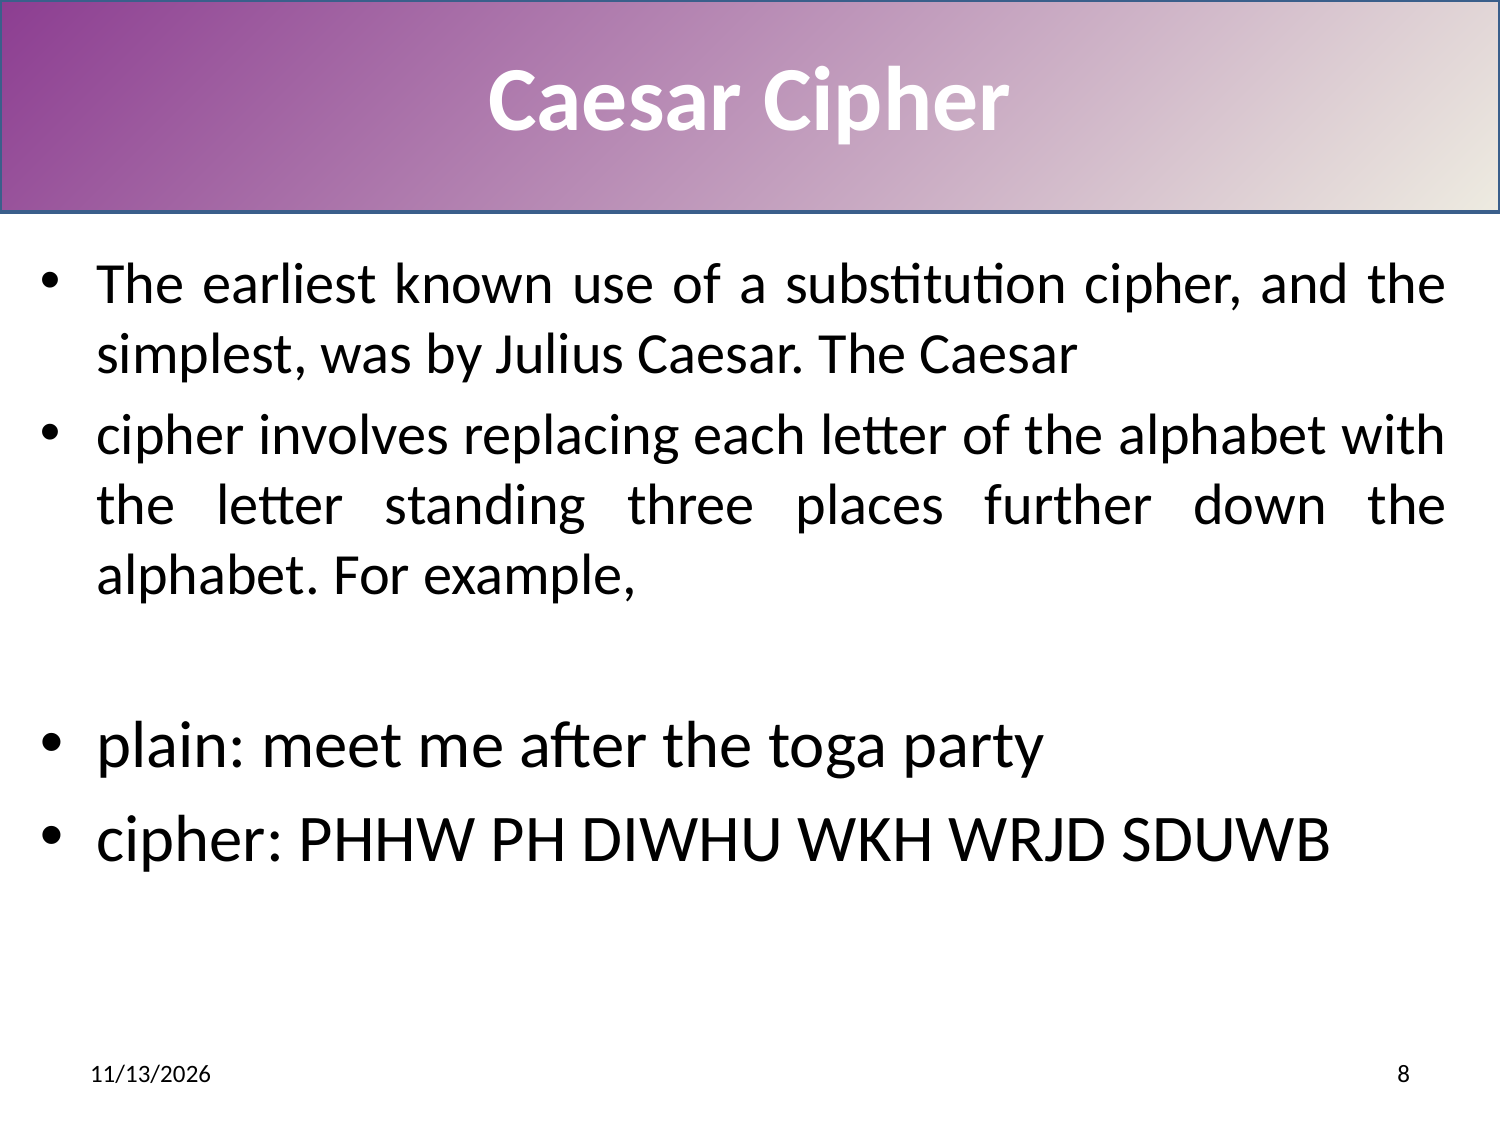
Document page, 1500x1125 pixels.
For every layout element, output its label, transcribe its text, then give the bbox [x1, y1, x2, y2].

slide_number 8 [1074, 1042, 1425, 1103]
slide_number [75, 1042, 425, 1103]
text_box [0, 0, 1500, 214]
title Caesar Cipher [75, 0, 1425, 188]
list The earliest known use of a substitution cipher, and the simplest, was by Julius Caesar. The Caesar cipher involves replacing each letter of the alphabet with the letter standing three places further down the alphabet. For example, plain: meet me after the toga party cipher: PHHW PH DIWHU WKH WRJD SDUWB [24, 237, 1463, 993]
